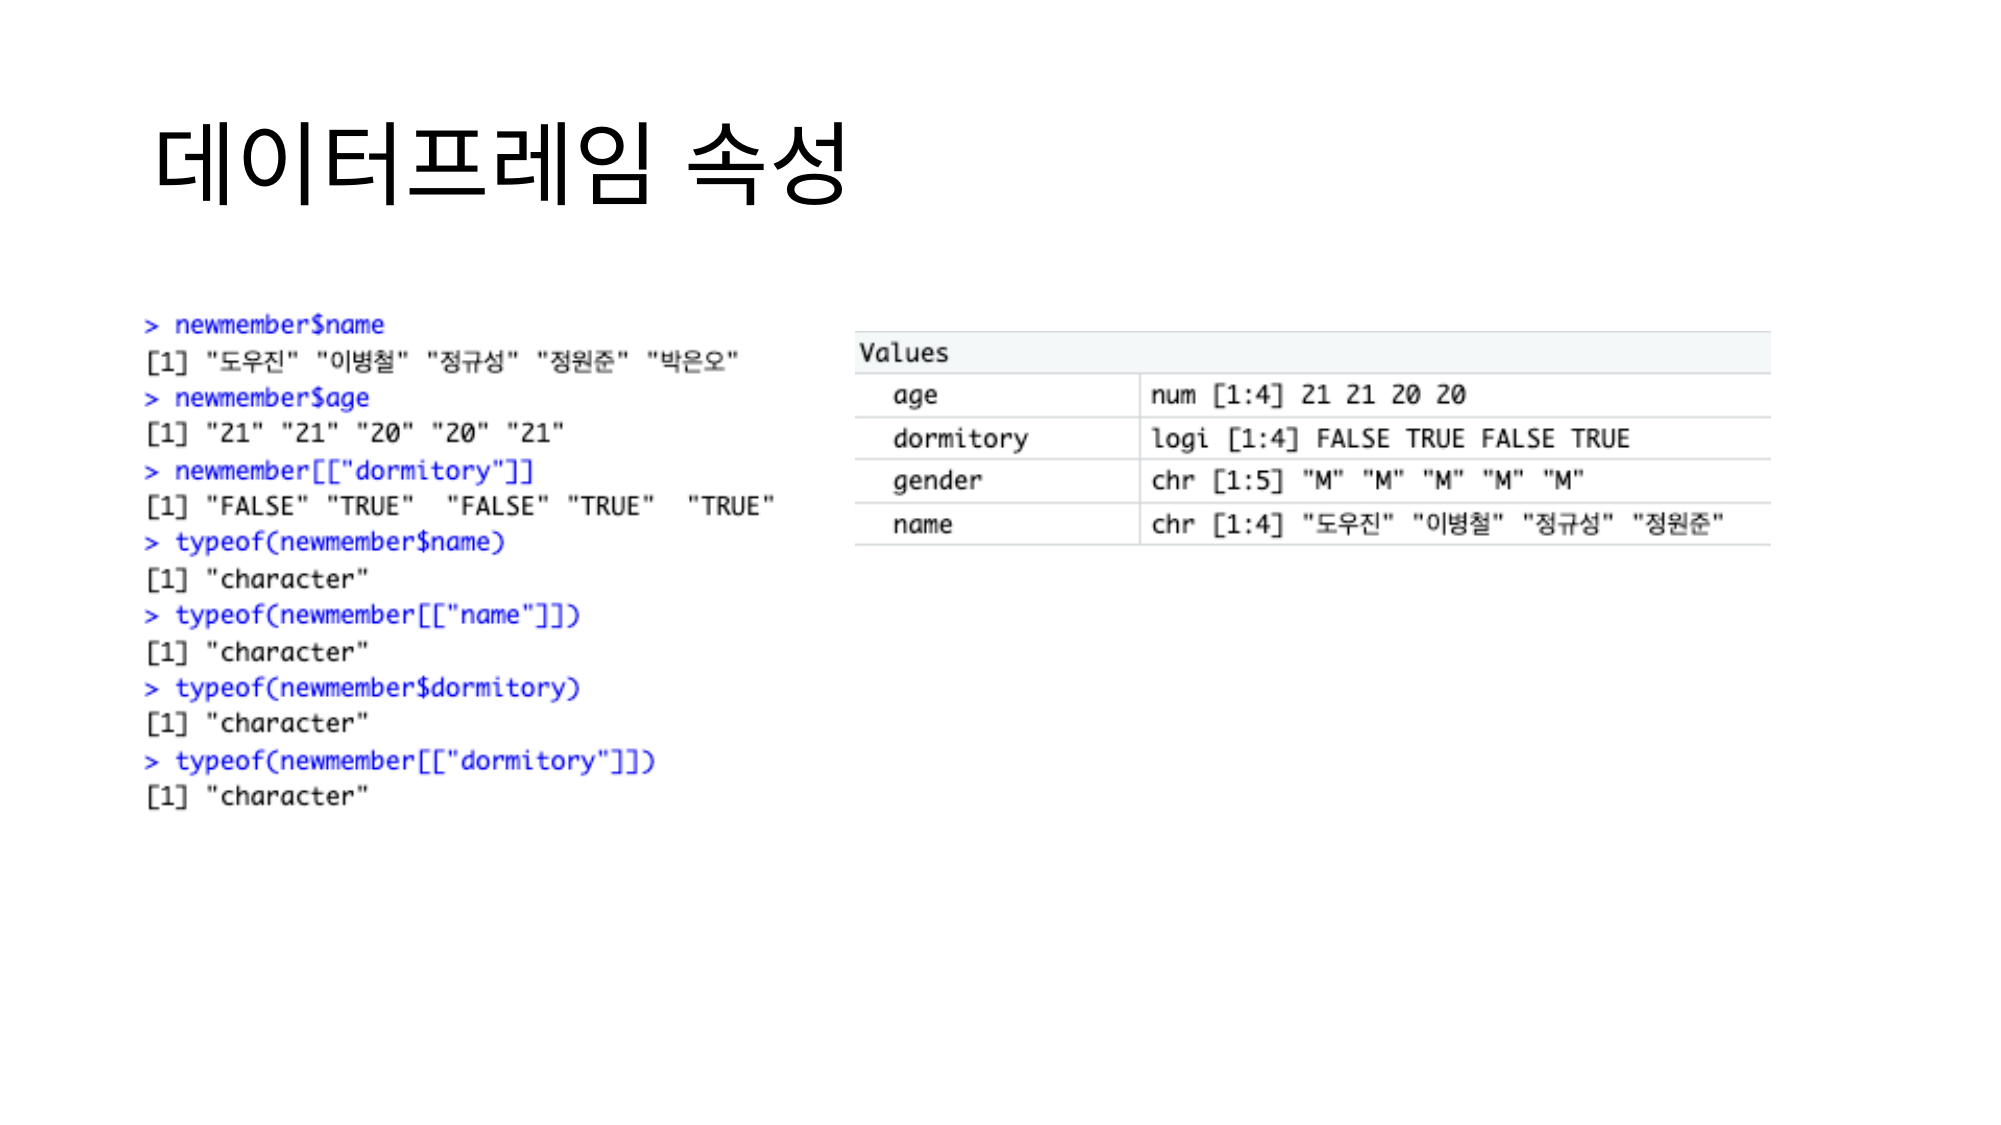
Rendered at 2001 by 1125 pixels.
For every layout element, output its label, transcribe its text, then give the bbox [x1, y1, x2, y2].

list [855, 331, 1771, 563]
picture [137, 309, 855, 816]
title 데이터프레임 속성 [137, 59, 1863, 278]
